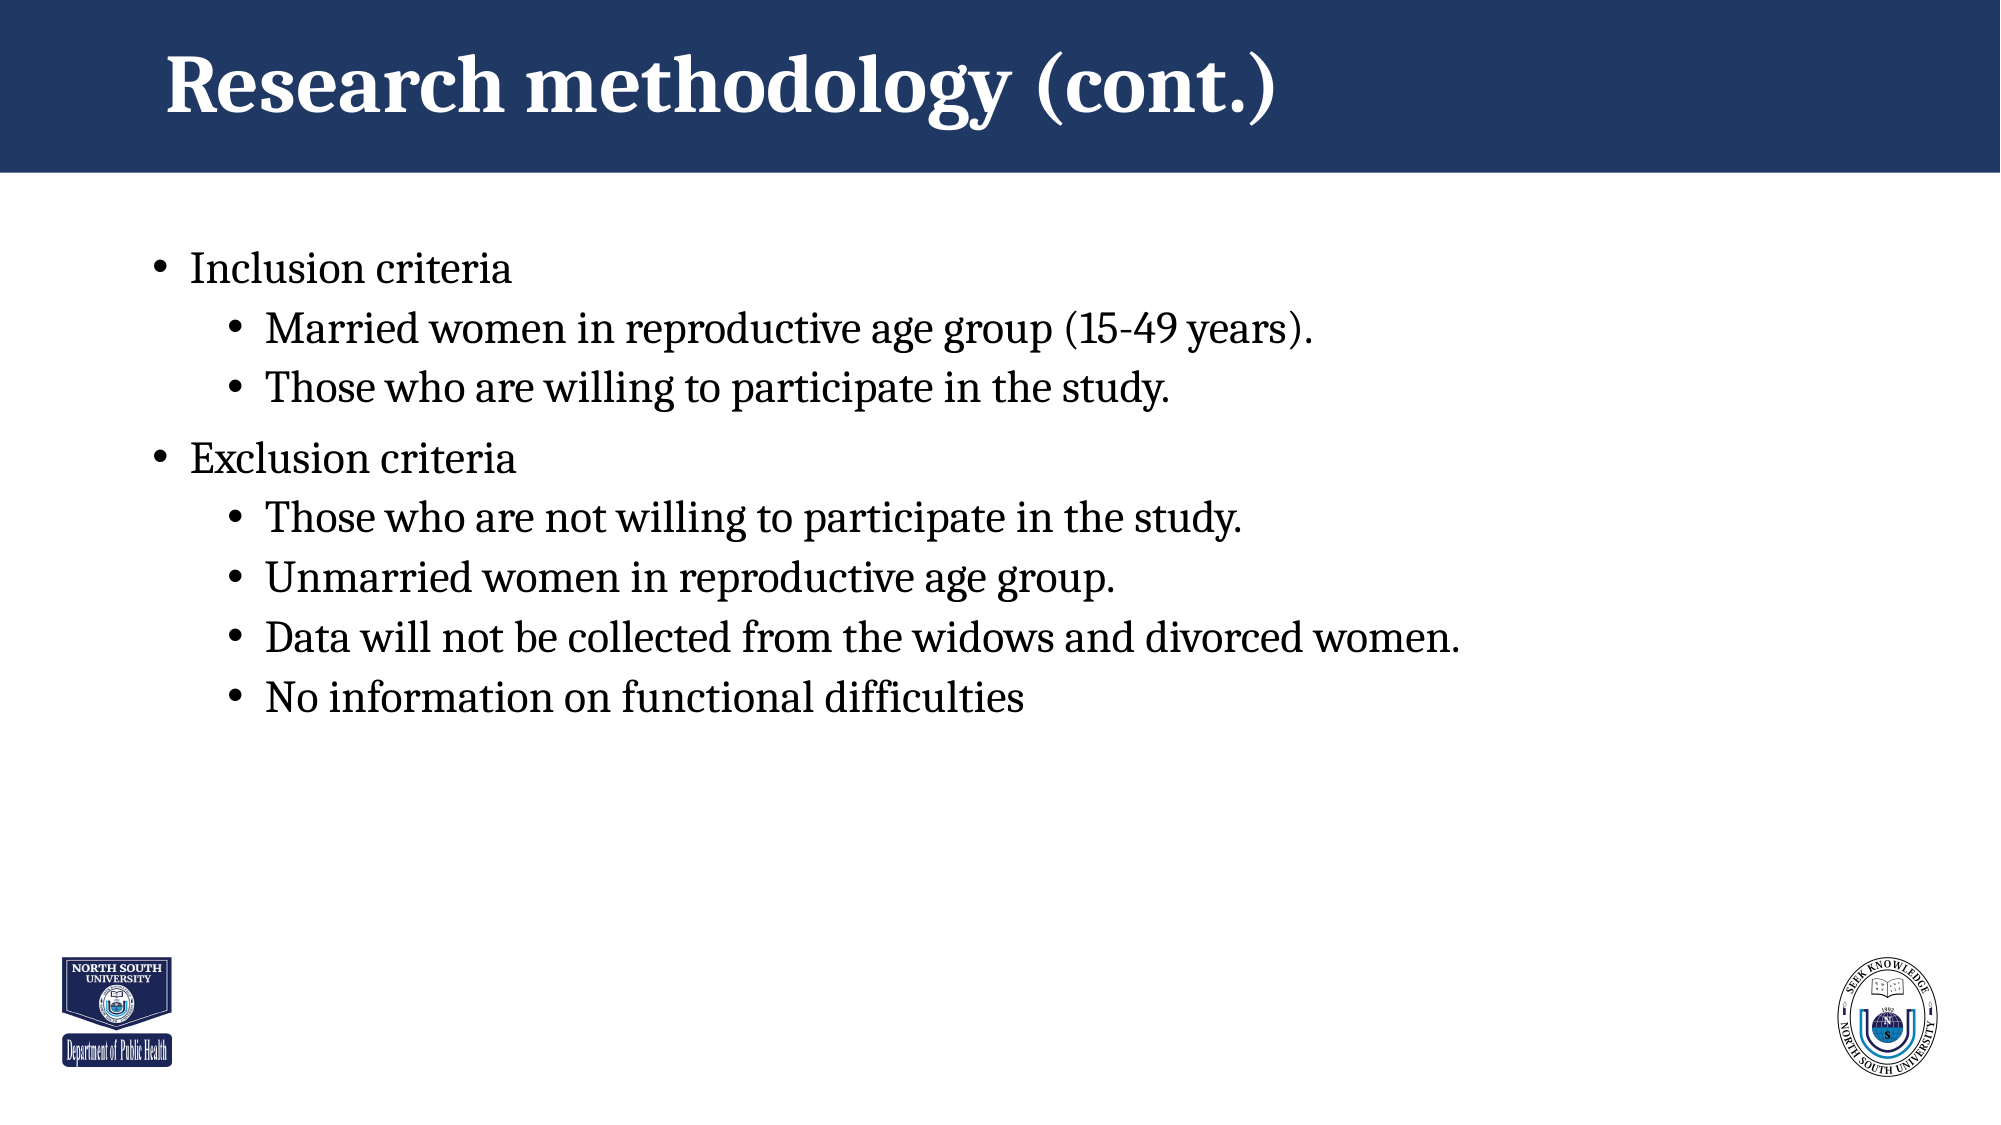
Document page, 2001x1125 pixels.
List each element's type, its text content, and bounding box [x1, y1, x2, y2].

picture [1837, 957, 1938, 1077]
list Inclusion criteria Married women in reproductive age group (15-49 years). Those who are willing to participate in the study. Exclusion criteria Those who are not willing to participate in the study. Unmarried women in reproductive age group. Data will not be collected from the widows and divorced women. No information on functional difficulties [137, 236, 1863, 995]
picture [62, 957, 172, 1068]
title Research methodology (cont.) [0, 0, 2000, 173]
